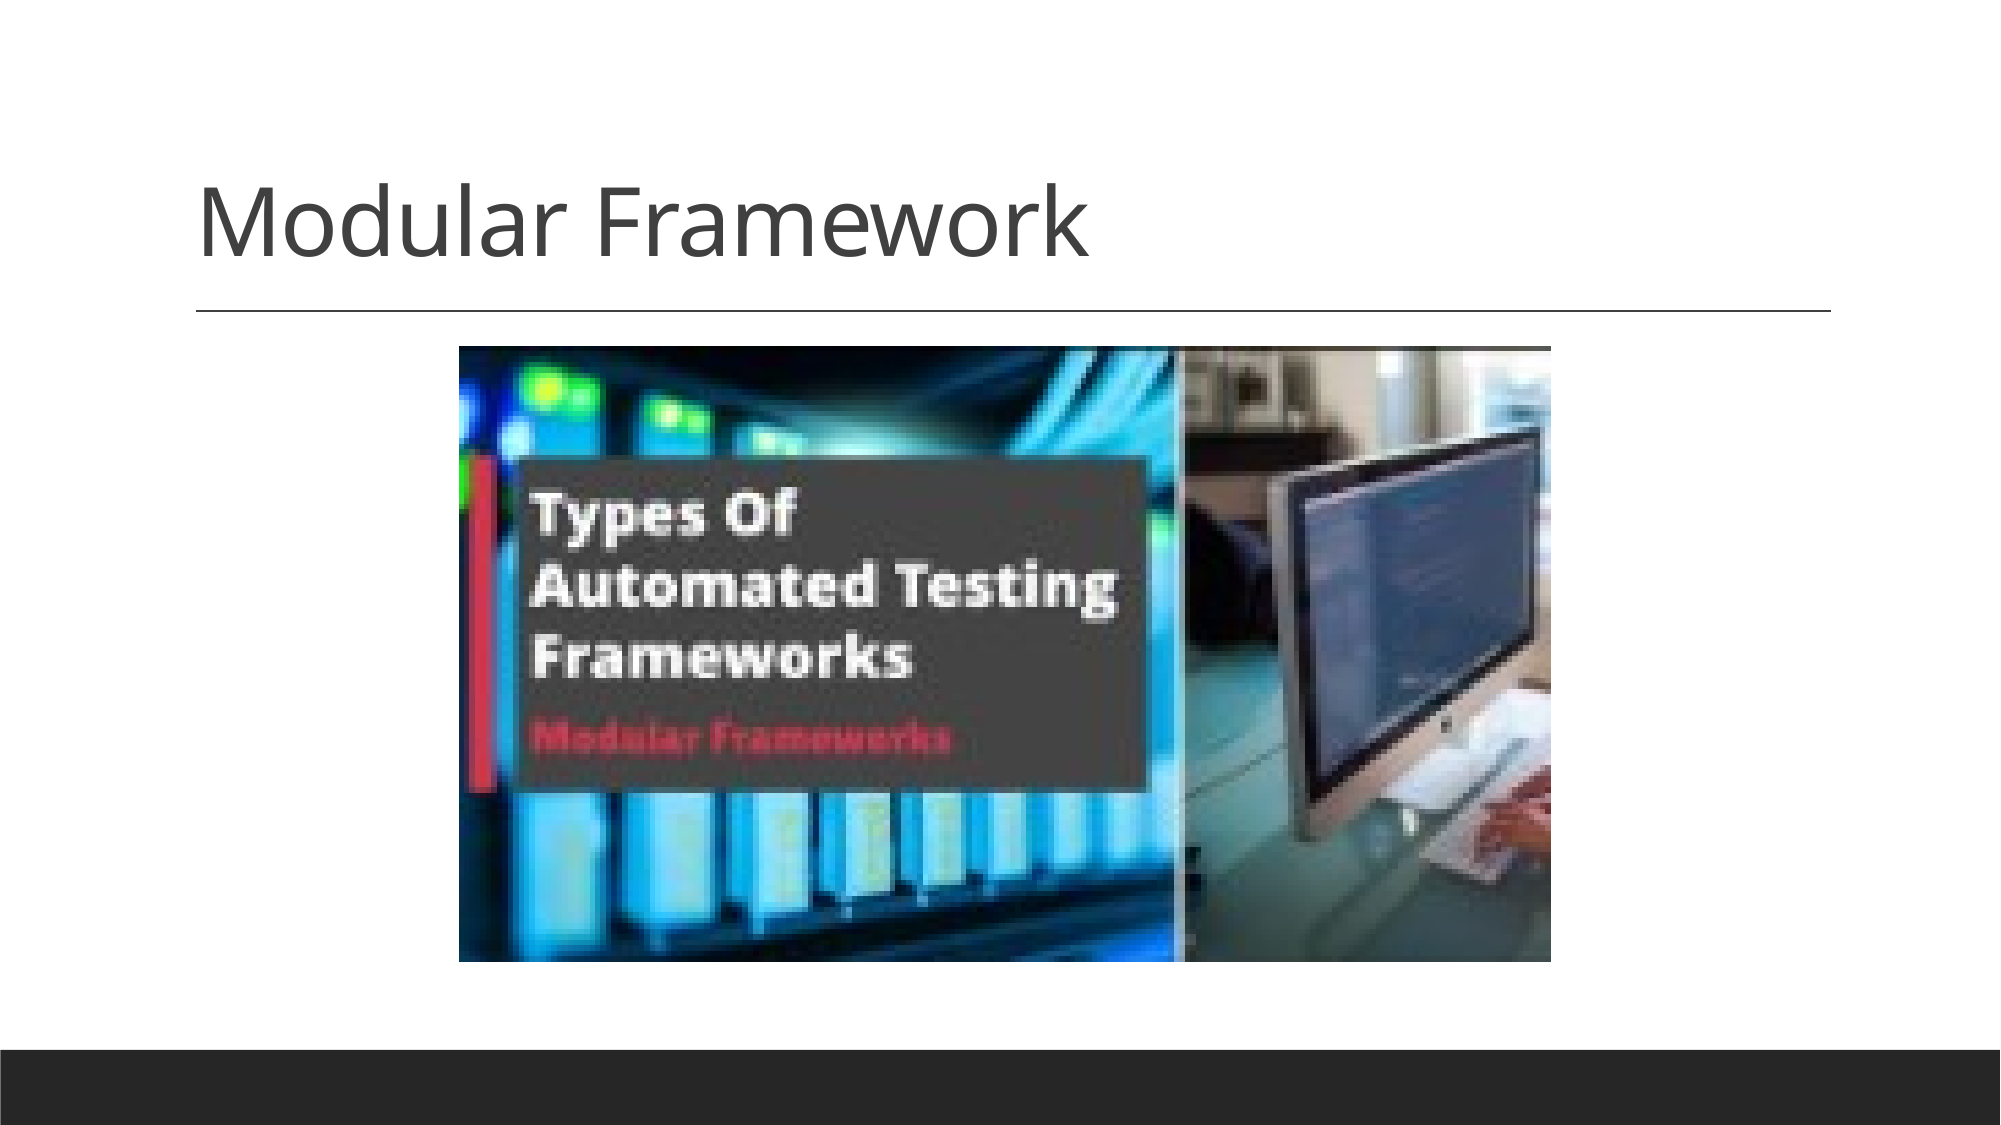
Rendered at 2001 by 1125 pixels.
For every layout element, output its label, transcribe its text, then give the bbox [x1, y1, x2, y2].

title Modular Framework [180, 47, 1830, 285]
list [458, 345, 1552, 964]
